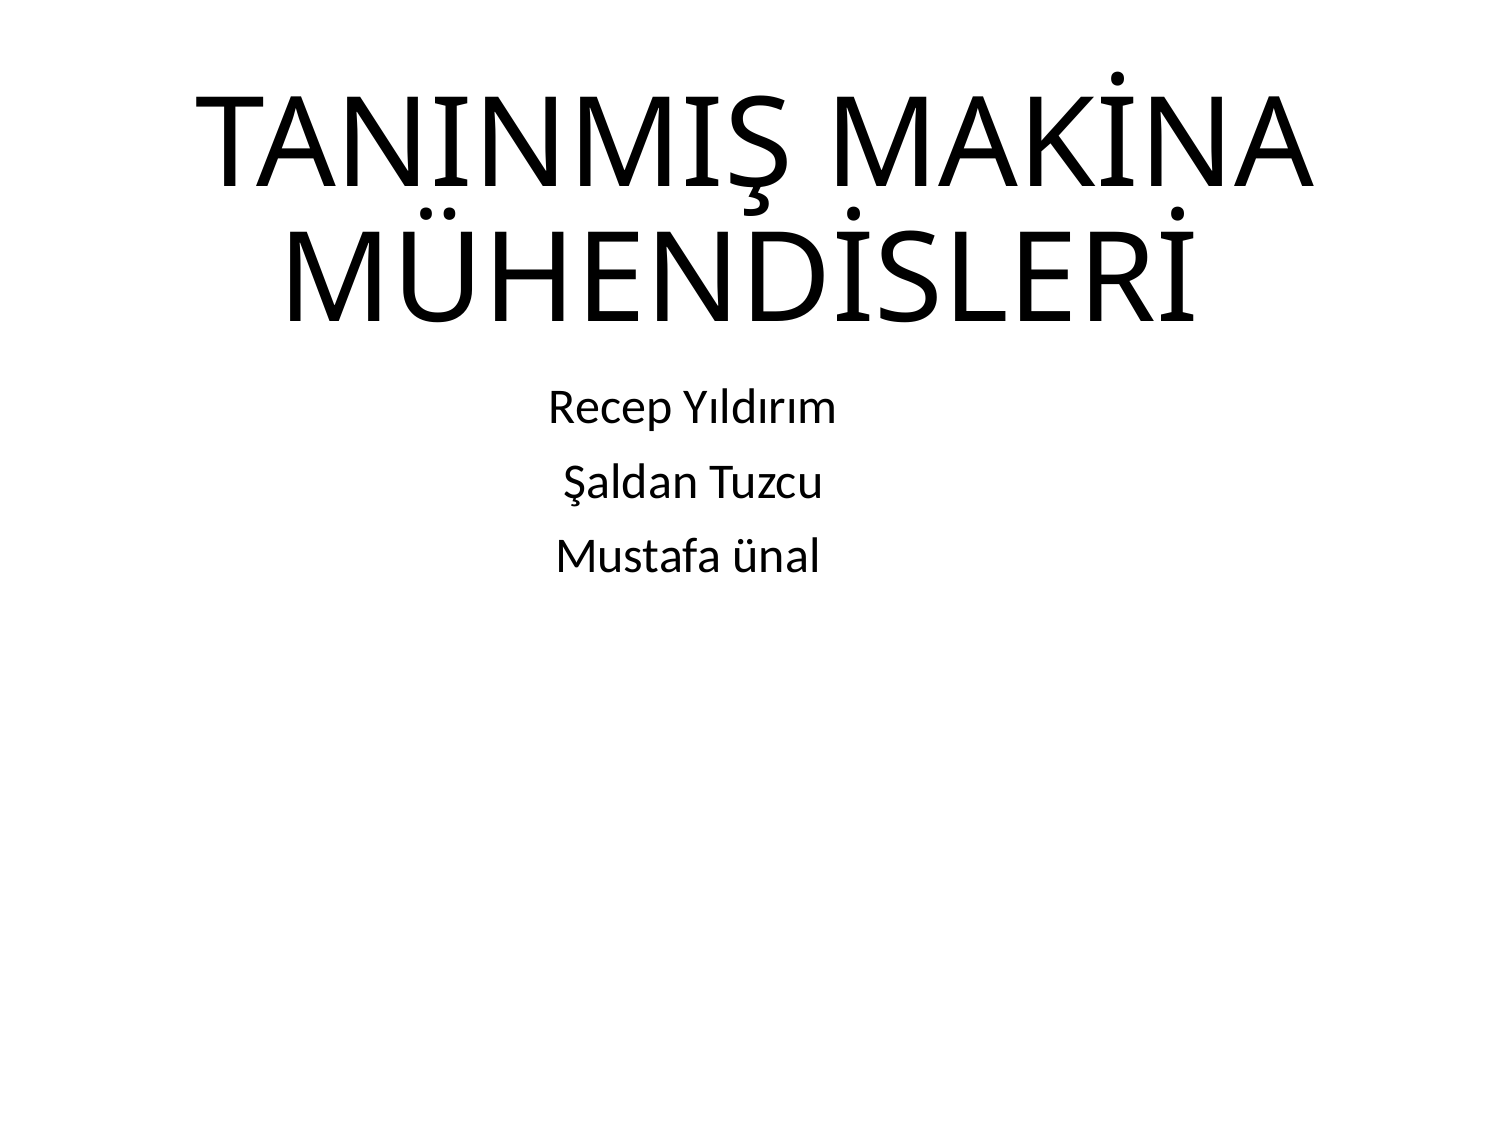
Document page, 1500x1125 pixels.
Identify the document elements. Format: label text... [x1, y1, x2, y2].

title TANINMIŞ MAKİNA MÜHENDİSLERİ [19, 23, 1491, 357]
subtitle Recep Yıldırım Şaldan Tuzcu Mustafa ünal [0, 372, 1447, 1073]
